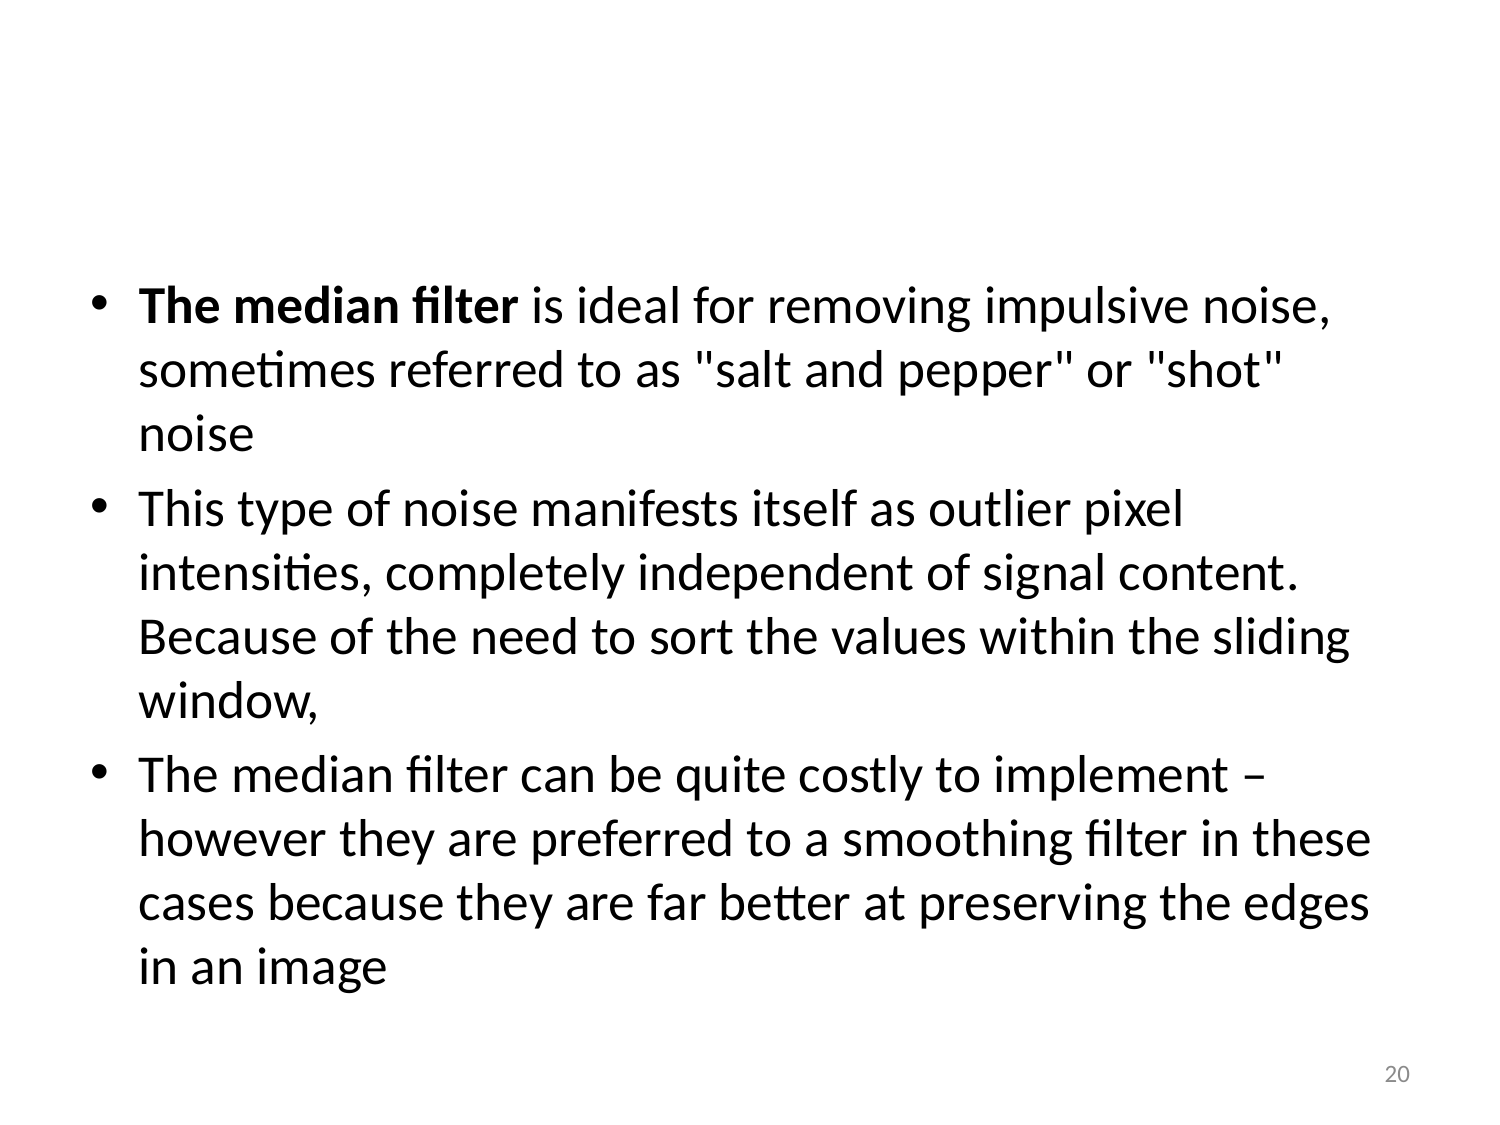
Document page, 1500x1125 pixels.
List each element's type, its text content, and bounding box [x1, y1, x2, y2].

slide_number 20 [1074, 1042, 1425, 1103]
list The median filter is ideal for removing impulsive noise, sometimes referred to as "salt and pepper" or "shot" noise This type of noise manifests itself as outlier pixel intensities, completely independent of signal content. Because of the need to sort the values within the sliding window, The median filter can be quite costly to implement – however they are preferred to a smoothing filter in these cases because they are far better at preserving the edges in an image [75, 262, 1425, 1005]
